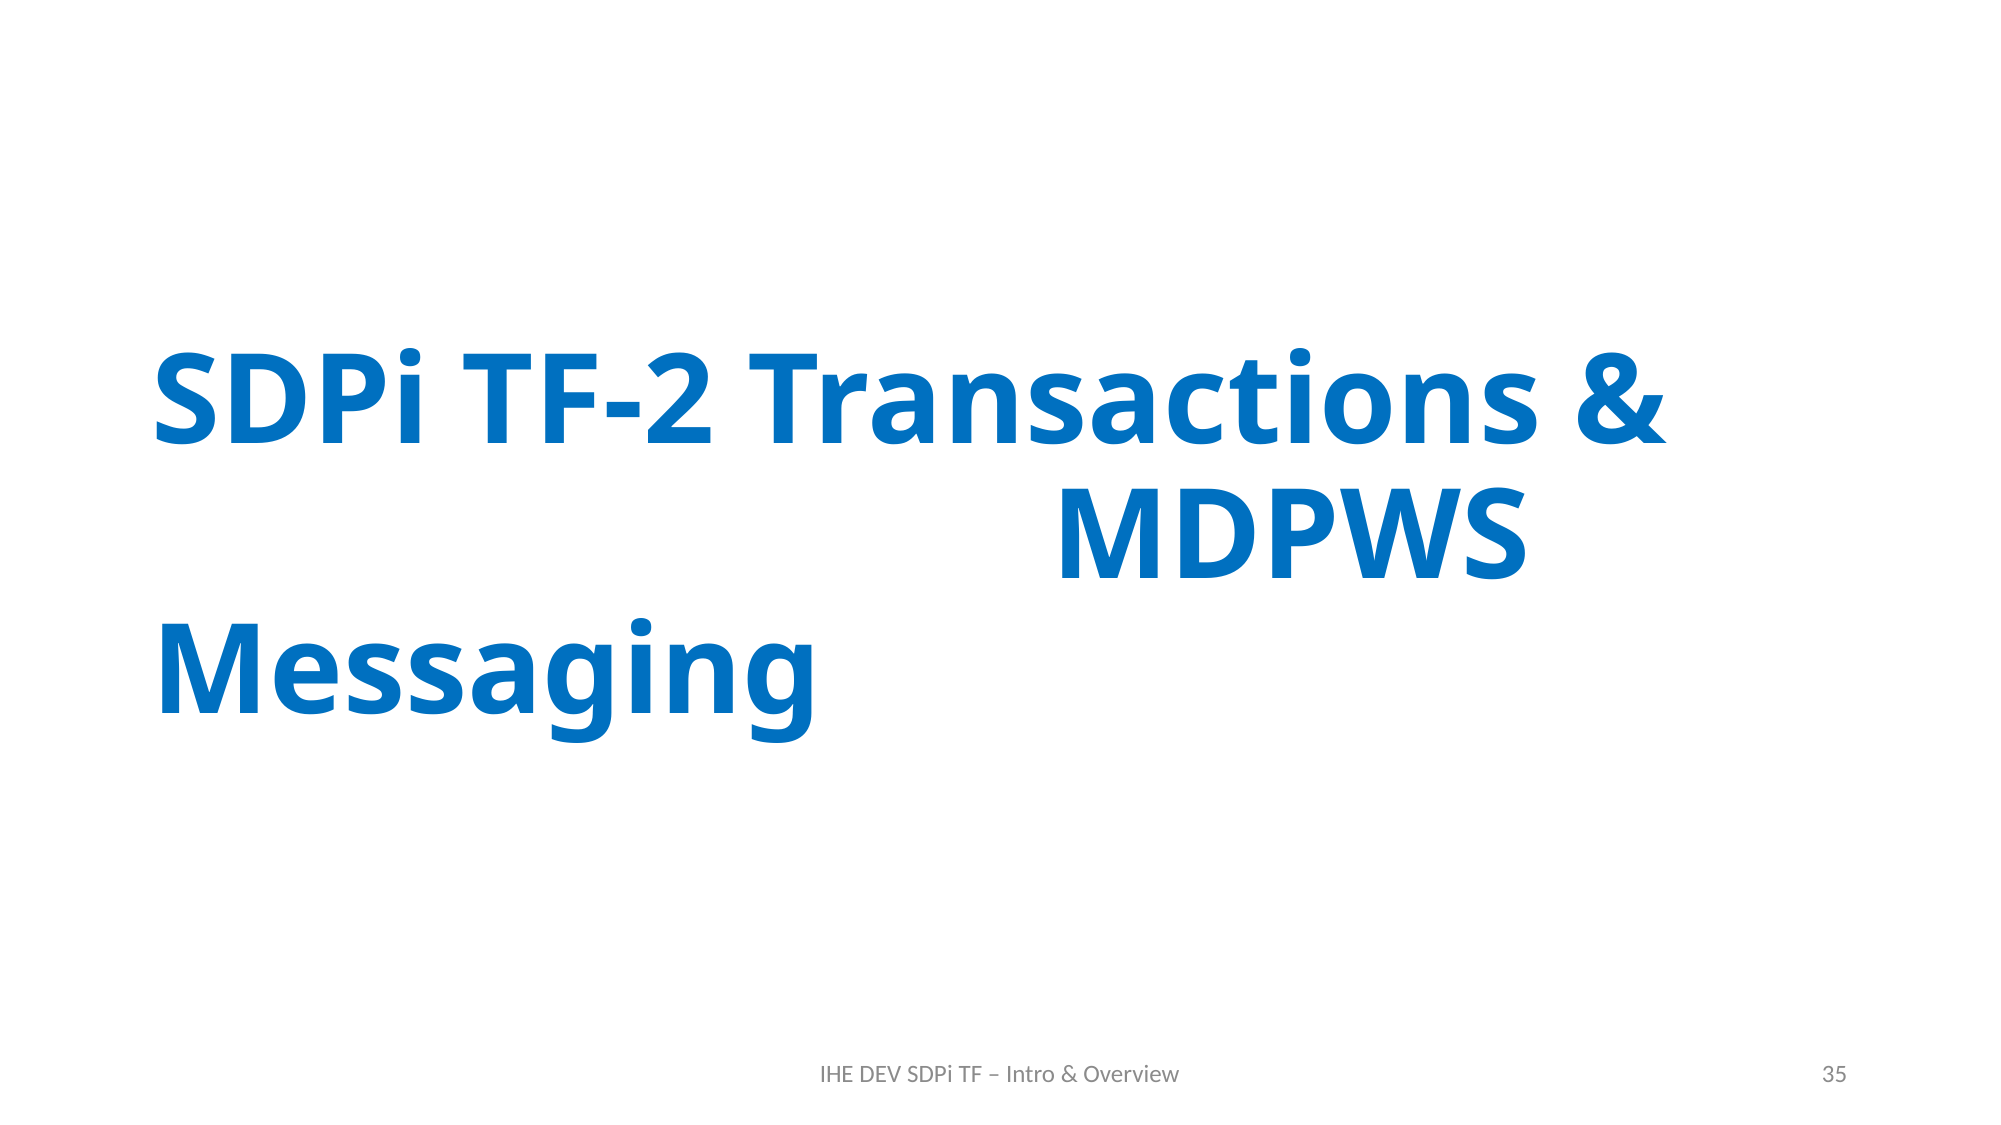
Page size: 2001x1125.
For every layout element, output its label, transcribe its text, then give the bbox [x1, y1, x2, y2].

footer IHE DEV SDPi TF – Intro & Overview [662, 1042, 1338, 1103]
slide_number 35 [1412, 1042, 1863, 1103]
title SDPi TF-2 Transactions & MDPWS Messaging [136, 280, 1862, 749]
